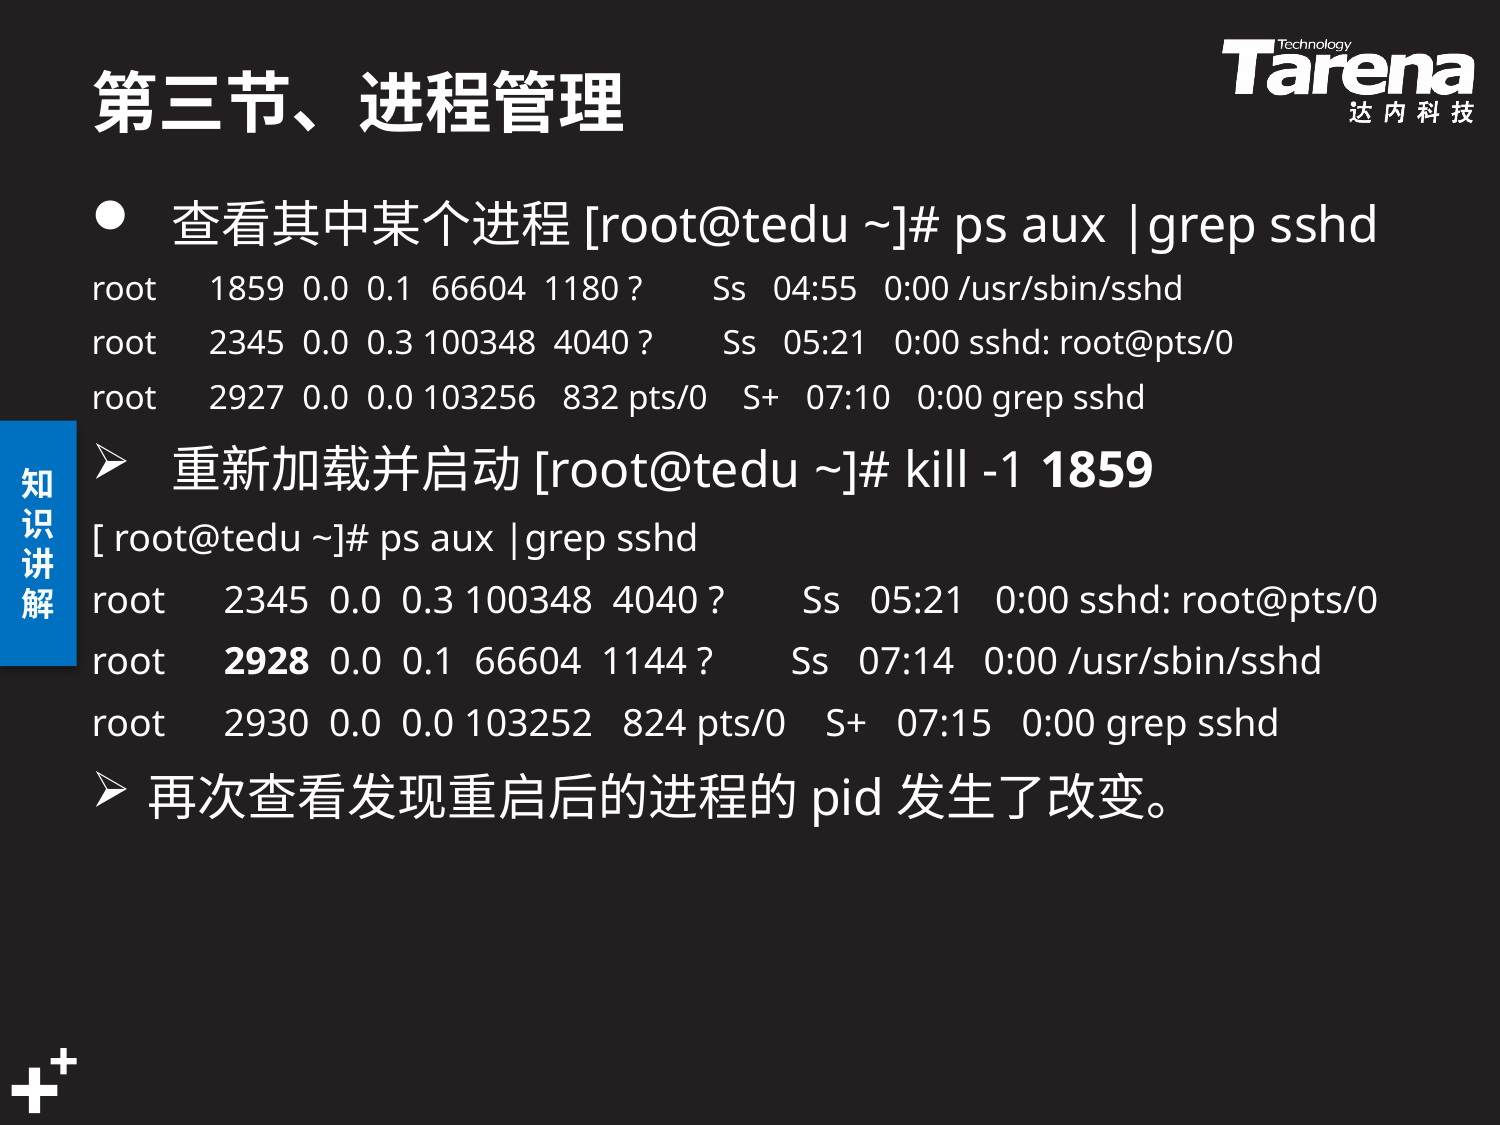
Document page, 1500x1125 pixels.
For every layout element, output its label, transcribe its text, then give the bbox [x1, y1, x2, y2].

title 第三节、进程管理 [76, 42, 1188, 160]
picture [1222, 39, 1475, 123]
list 查看其中某个进程[root@tedu ~]# ps aux |grep sshd root 1859 0.0 0.1 66604 1180 ? Ss 04:55 0:00 /usr/sbin/sshd root 2345 0.0 0.3 100348 4040 ? Ss 05:21 0:00 sshd: root@pts/0 root 2927 0.0 0.0 103256 832 pts/0 S+ 07:10 0:00 grep sshd 重新加载并启动[root@tedu ~]# kill -1 1859 [ root@tedu ~]# ps aux |grep sshd root 2345 0.0 0.3 100348 4040 ? Ss 05:21 0:00 sshd: root@pts/0 root 2928 0.0 0.1 66604 1144 ? Ss 07:14 0:00 /usr/sbin/sshd root 2930 0.0 0.0 103252 824 pts/0 S+ 07:15 0:00 grep sshd 再次查看发现重启后的进程的pid发生了改变。  [76, 172, 1400, 1125]
